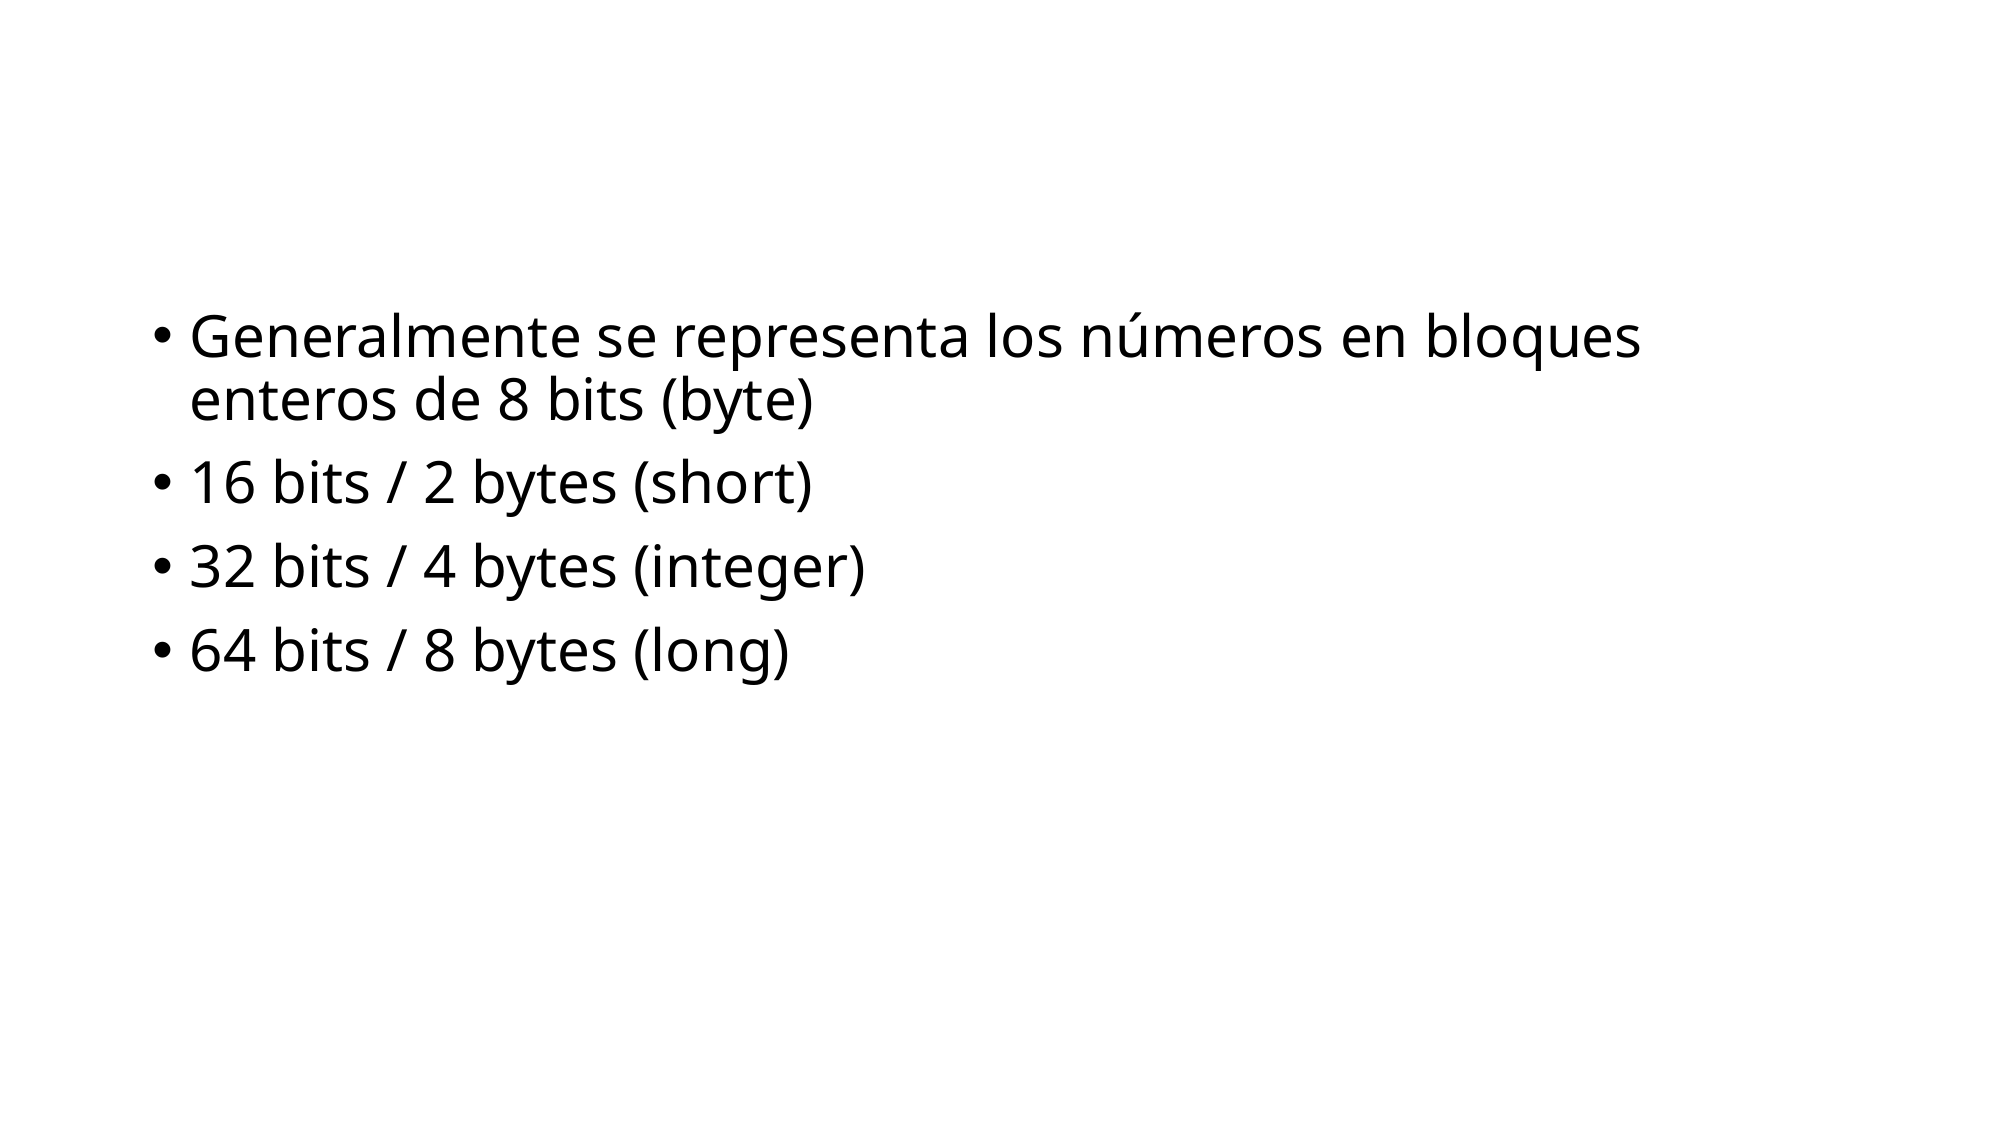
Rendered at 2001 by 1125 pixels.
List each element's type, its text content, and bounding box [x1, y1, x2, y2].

list Generalmente se representa los números en bloques enteros de 8 bits (byte) 16 bits / 2 bytes (short) 32 bits / 4 bytes (integer) 64 bits / 8 bytes (long) [137, 299, 1863, 1014]
